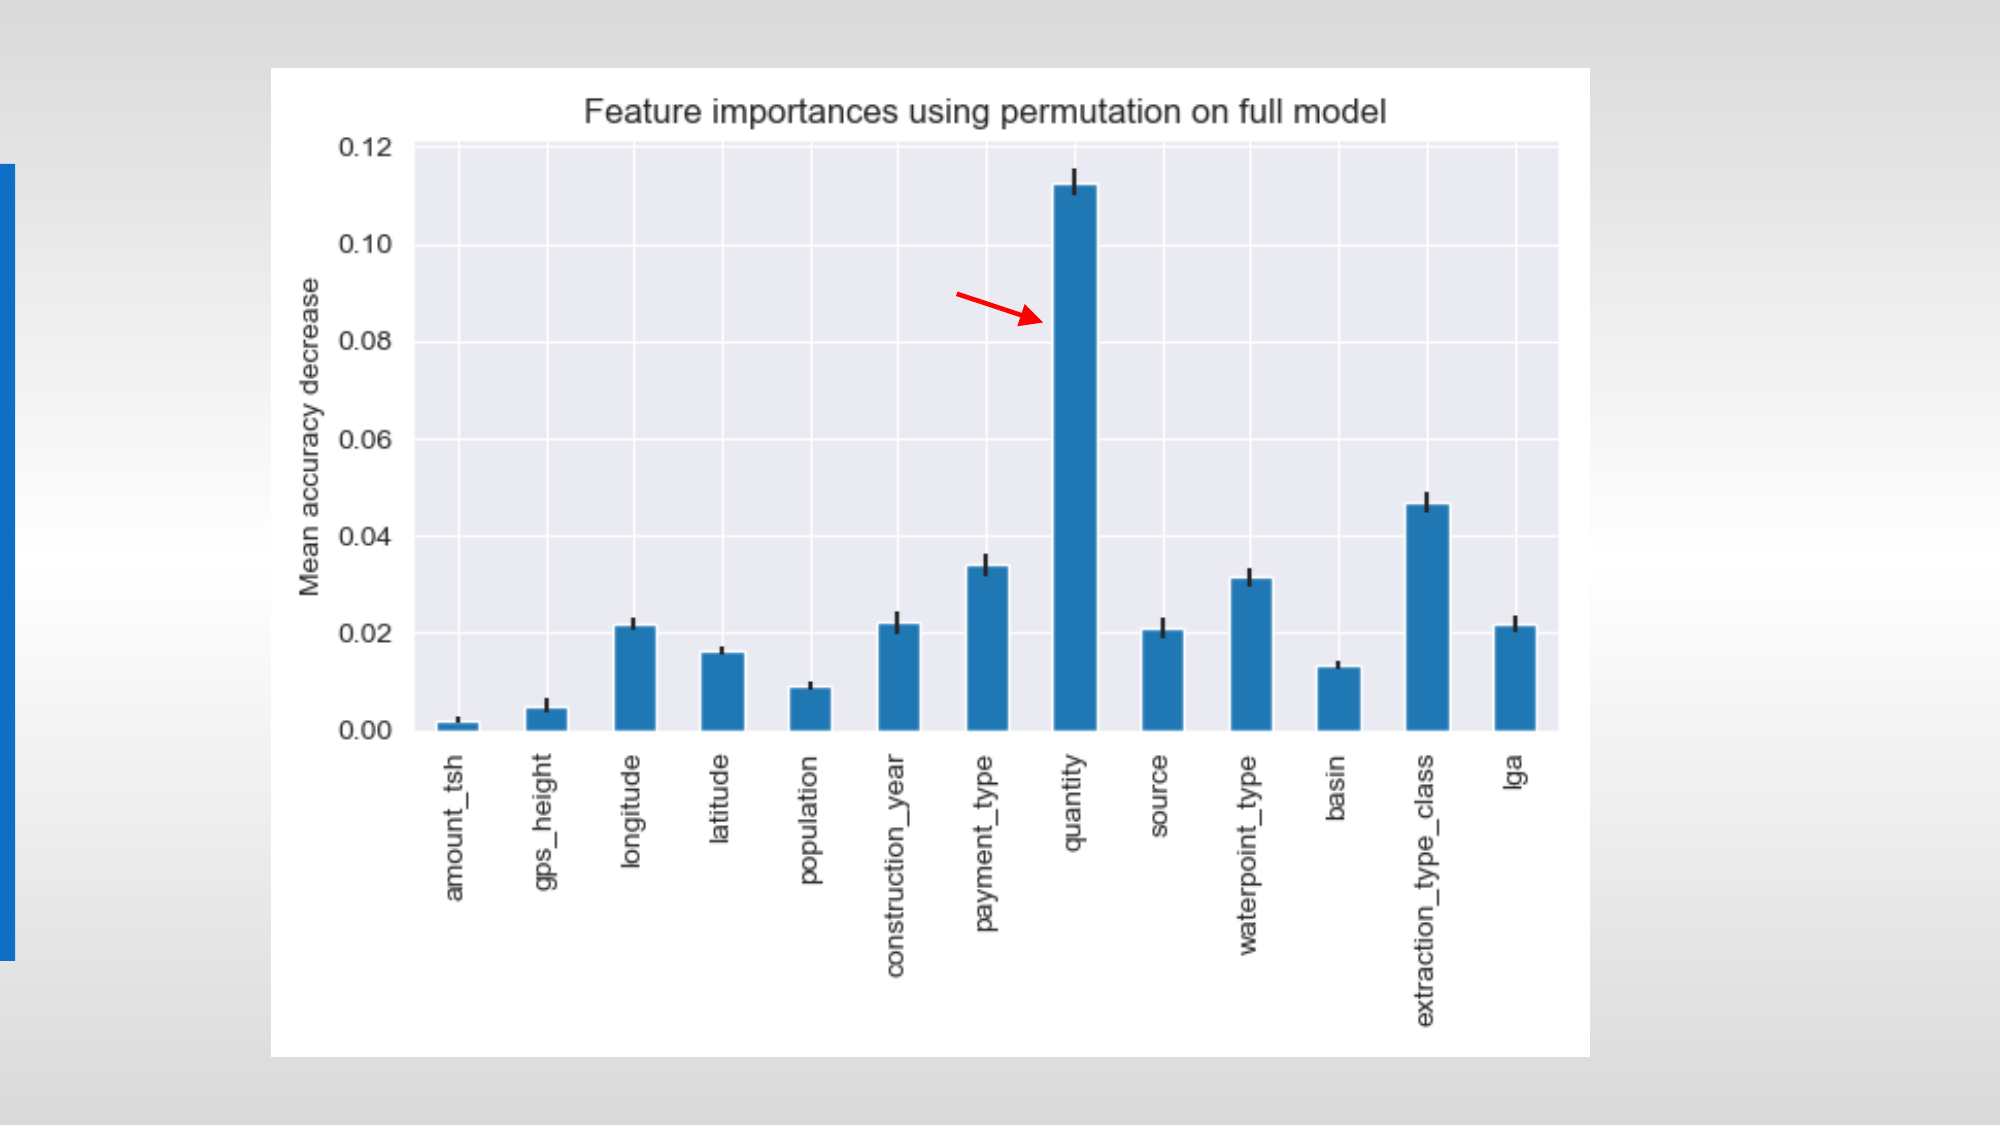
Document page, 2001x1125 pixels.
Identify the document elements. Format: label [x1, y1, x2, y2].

text_box [956, 293, 1044, 323]
text_box [0, 163, 16, 962]
picture [271, 68, 1590, 1057]
